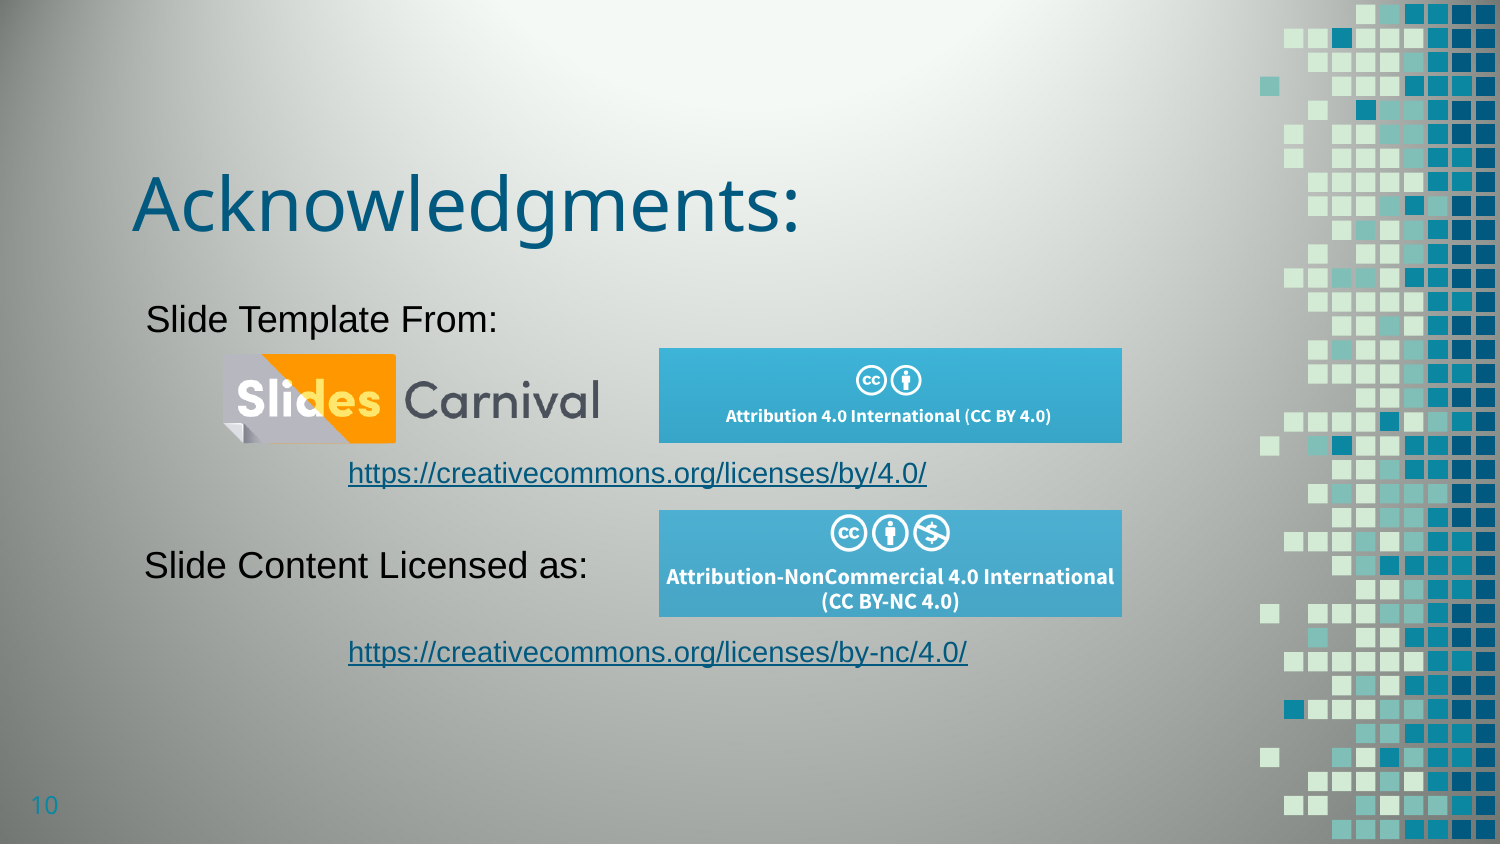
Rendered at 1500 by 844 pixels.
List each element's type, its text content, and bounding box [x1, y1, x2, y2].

picture [0, 0, 1500, 844]
text_box https://creativecommons.org/licenses/by-nc/4.0/ [333, 626, 984, 676]
title Acknowledgments: [117, 121, 1227, 262]
text_box Slide Template From: [130, 287, 514, 348]
text_box Slide Content Licensed as: [129, 533, 604, 593]
slide_number 10 [15, 774, 105, 839]
text_box https://creativecommons.org/licenses/by/4.0/ [333, 446, 943, 497]
